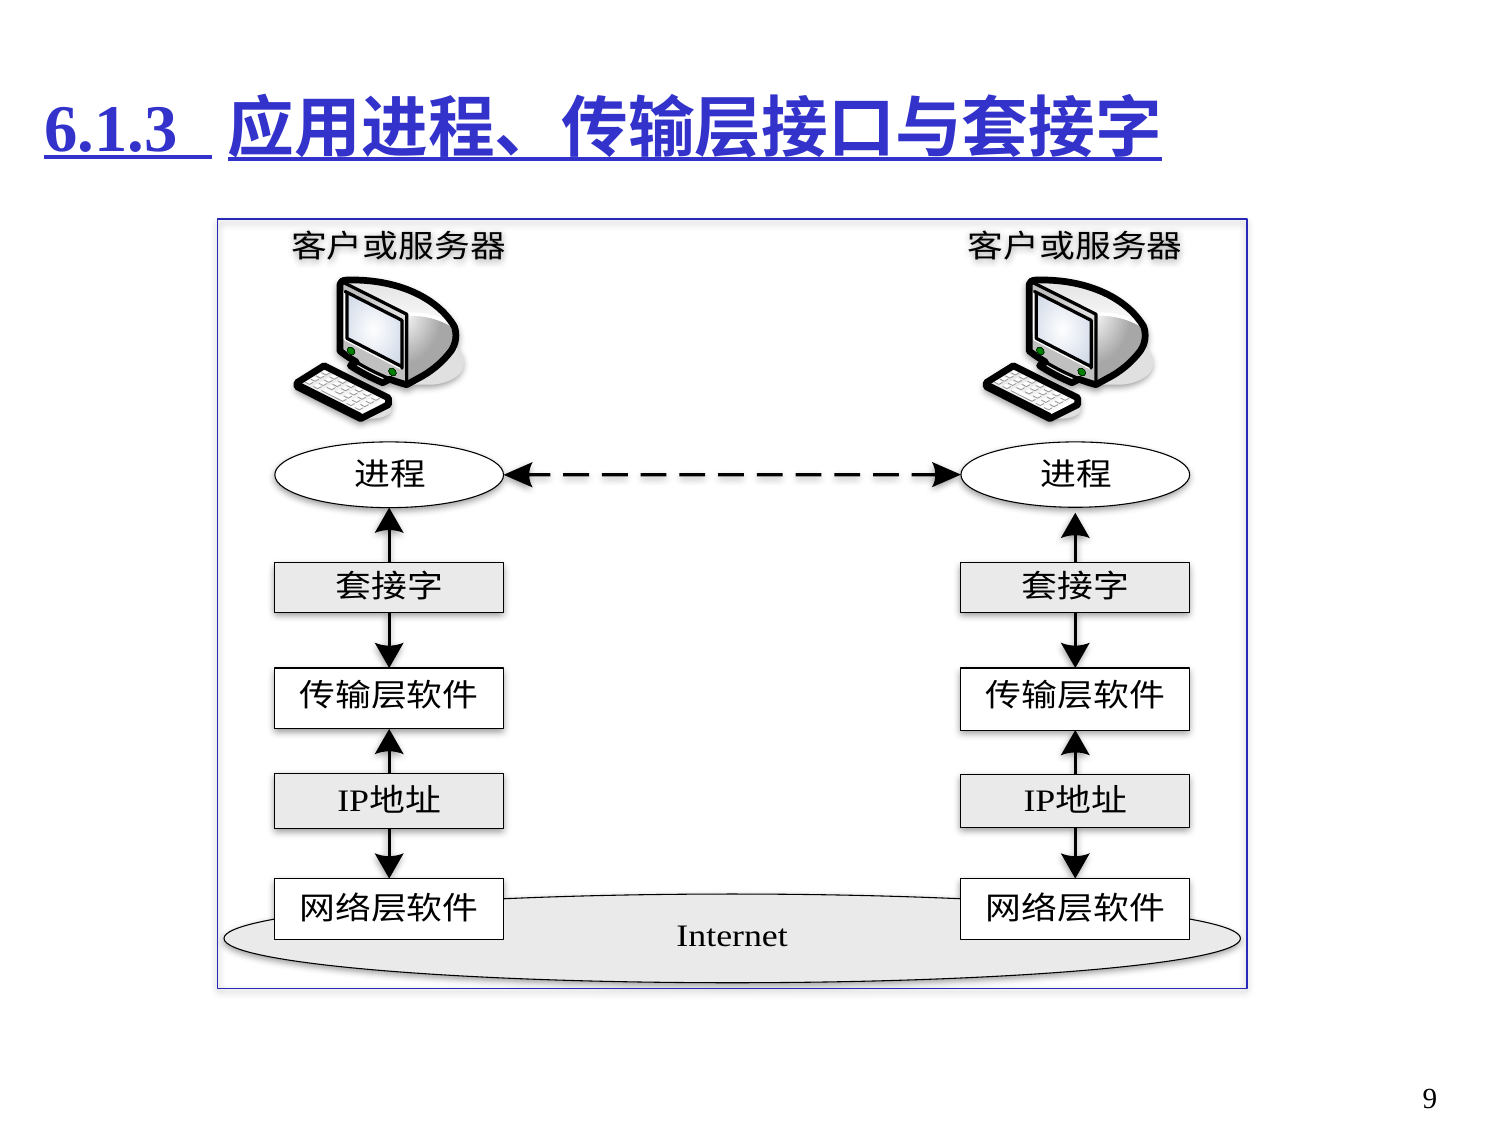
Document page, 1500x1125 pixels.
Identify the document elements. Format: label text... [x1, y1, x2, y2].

title 6.1.3 应用进程、传输层接口与套接字 [29, 30, 1305, 219]
slide_number 9 [1139, 1071, 1453, 1125]
picture [218, 219, 1247, 988]
